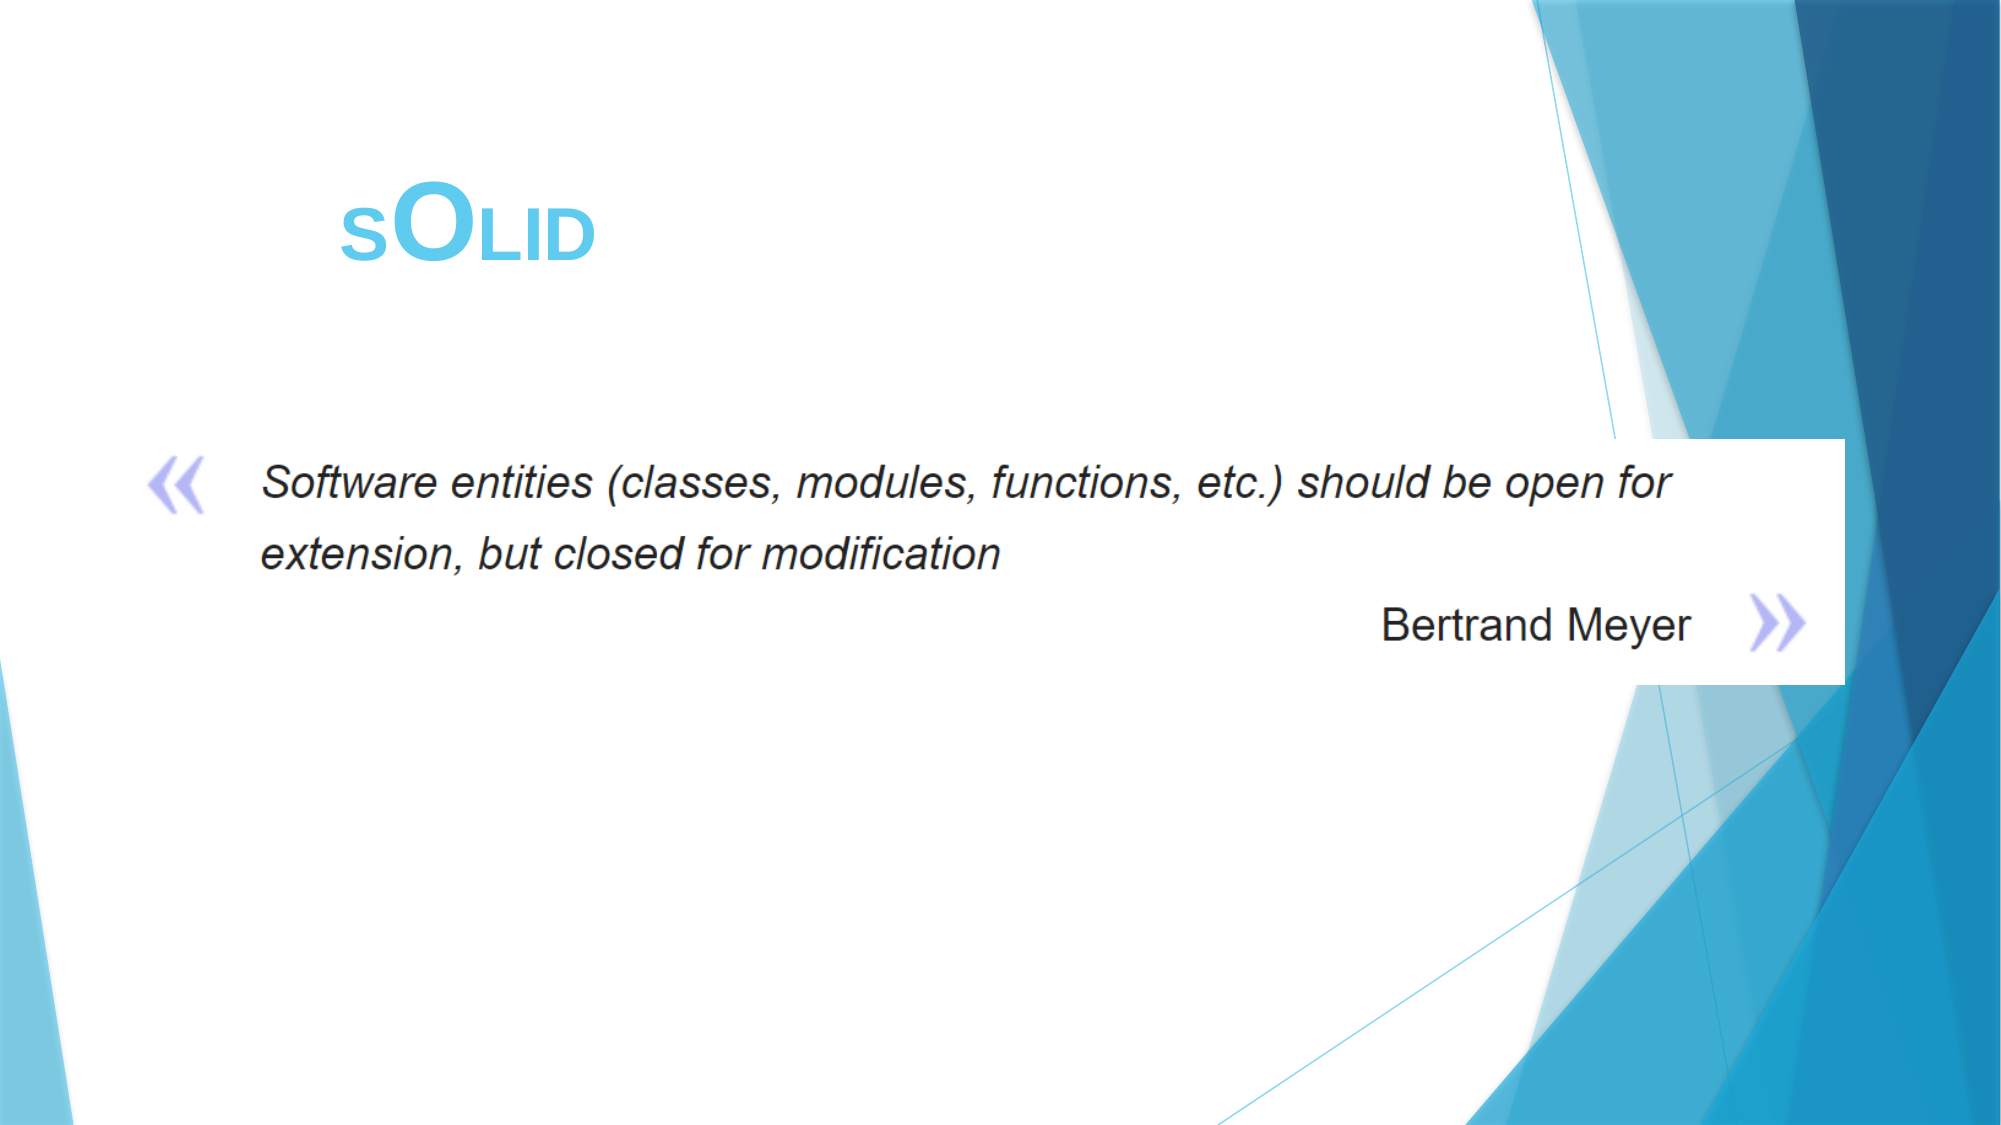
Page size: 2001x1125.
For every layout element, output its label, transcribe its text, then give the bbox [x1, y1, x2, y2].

title SOLID [324, 140, 1675, 329]
picture [119, 438, 1846, 686]
